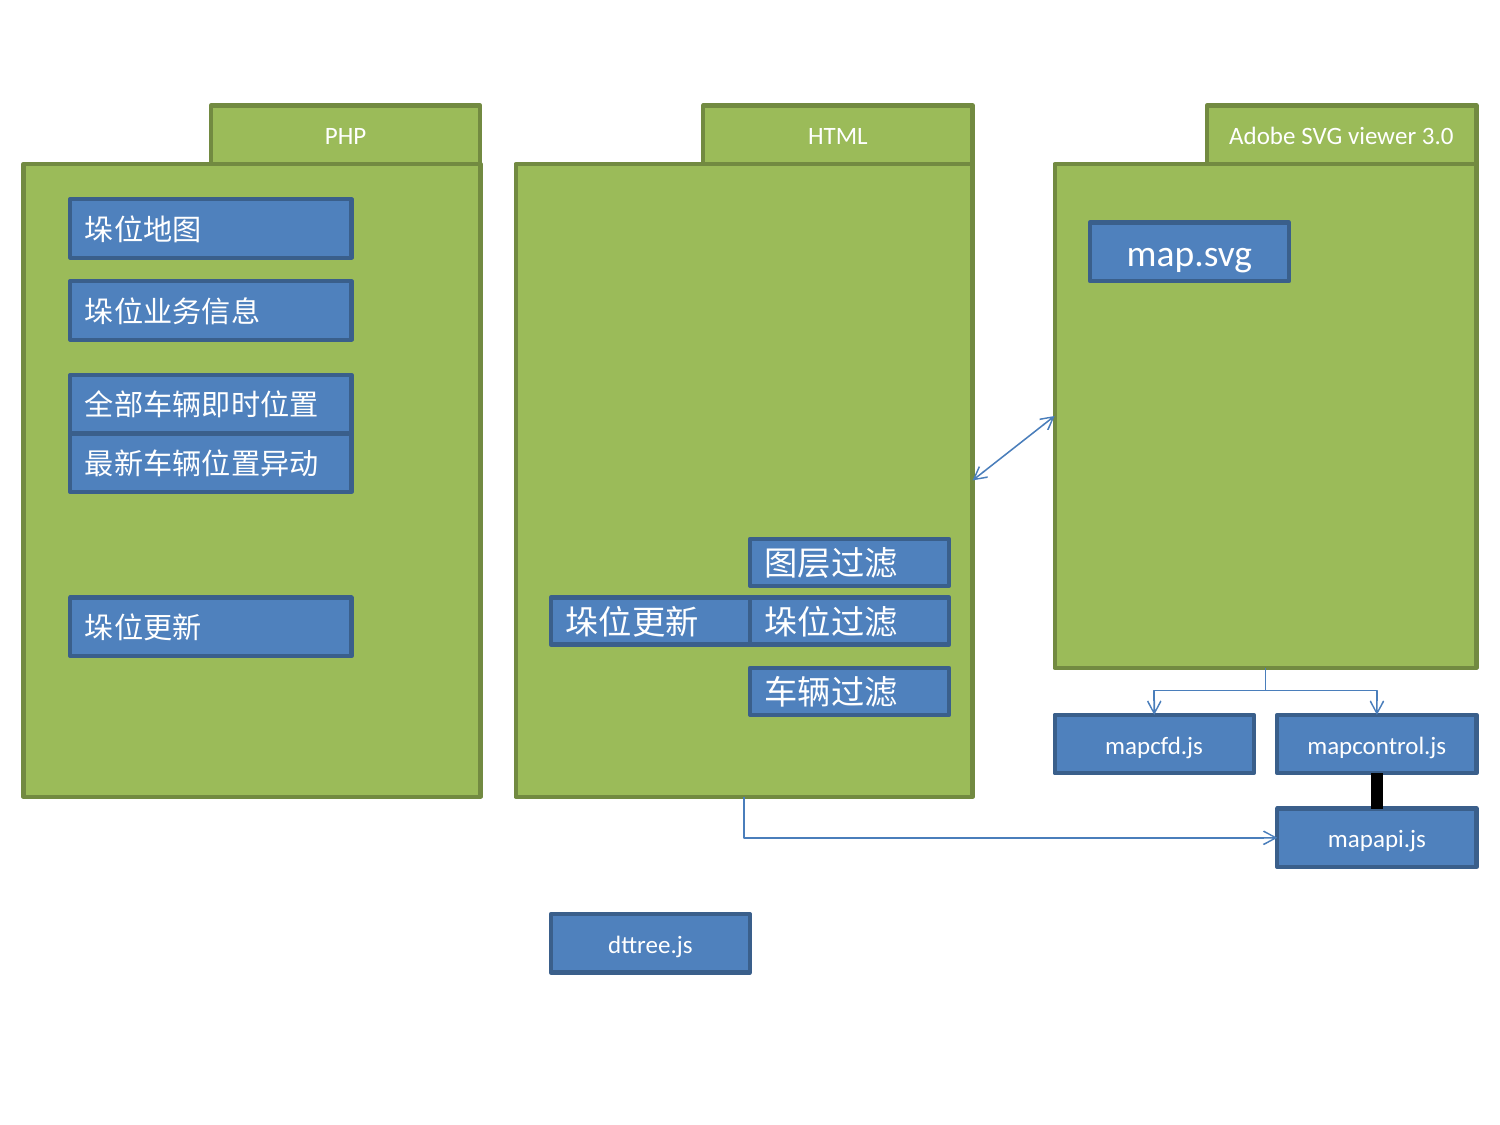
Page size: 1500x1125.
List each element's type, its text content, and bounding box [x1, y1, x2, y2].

text_box 全部车辆即时位置 [68, 373, 354, 431]
text_box 垛位地图 [68, 197, 354, 260]
text_box Adobe SVG viewer 3.0 [1205, 103, 1479, 166]
text_box 垛位业务信息 [68, 279, 354, 342]
text_box 垛位更新 [549, 595, 752, 647]
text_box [1186, 635, 1234, 748]
text_box [514, 162, 975, 799]
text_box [972, 415, 1055, 481]
text_box 车辆过滤 [748, 666, 951, 717]
text_box [1053, 162, 1479, 670]
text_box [1297, 635, 1345, 748]
text_box 最新车辆位置异动 [68, 431, 354, 494]
text_box 垛位过滤 [752, 595, 951, 647]
text_box mapcfd.js [1053, 713, 1256, 775]
text_box dttree.js [549, 912, 752, 975]
text_box PHP [209, 103, 482, 166]
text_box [989, 550, 1032, 1085]
text_box mapcontrol.js [1275, 713, 1479, 775]
text_box 图层过滤 [748, 537, 951, 588]
text_box map.svg [1088, 220, 1291, 283]
text_box 垛位更新 [68, 595, 354, 658]
text_box HTML [701, 103, 975, 166]
text_box [21, 162, 483, 799]
text_box mapapi.js [1275, 806, 1479, 869]
